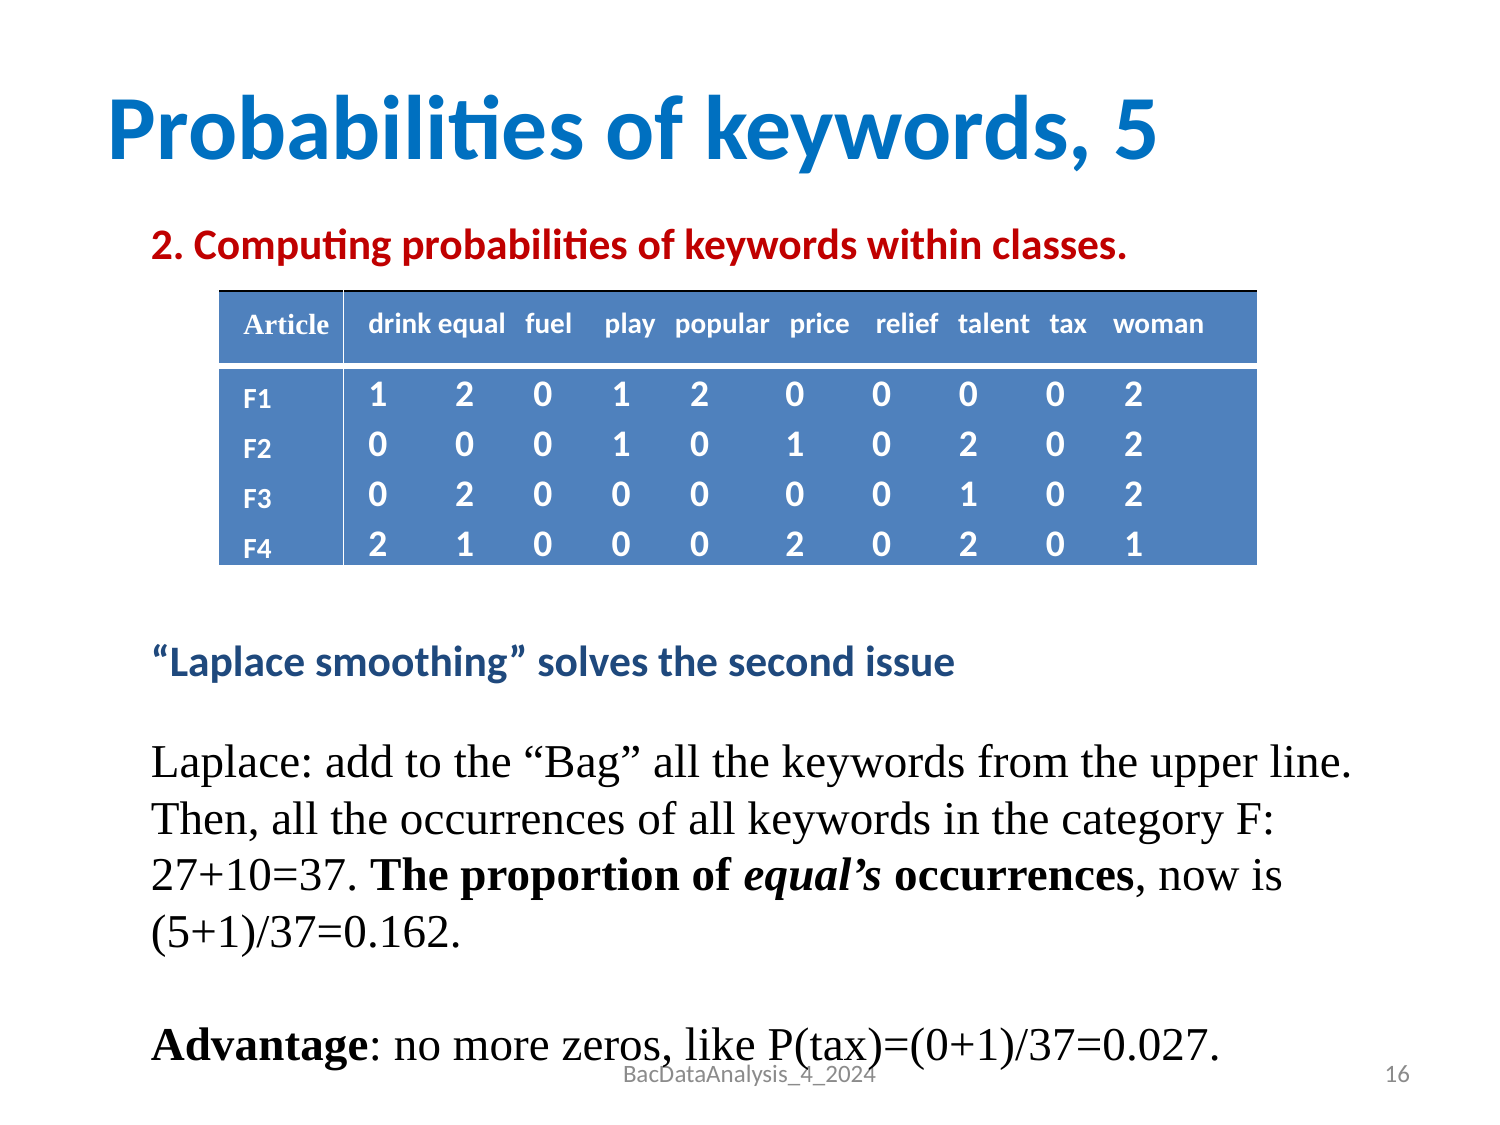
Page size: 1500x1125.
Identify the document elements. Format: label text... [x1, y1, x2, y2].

footer BacDataAnalysis_4_2024 [512, 1042, 988, 1103]
list 2. Computing probabilities of keywords within classes. “Laplace smoothing” solves the second issue Laplace: add to the “Bag” all the keywords from the upper line. Then, all the occurrences of all keywords in the category F: 27+10=37. The proportion of equal’s occurrences, now is (5+1)/37=0.162. Advantage: no more zeros, like P(tax)=(0+1)/37=0.027. [135, 208, 1470, 1083]
table_cell 1 2 0 1 2 0 0 0 0 2 0 0 0 1 0 1 0 2 0 2 0 2 0 0 0 0 0 1 0 2 2 1 0 0 0 2 0 2 0 1 [344, 369, 1257, 565]
title Probabilities of keywords, 5 [0, 42, 1287, 204]
table_header Article [219, 292, 343, 363]
table_header drink equal fuel play popular price relief talent tax woman [344, 292, 1257, 363]
table_cell F1 F2 F3 F4 [219, 369, 343, 565]
slide_number 16 [1074, 1042, 1425, 1103]
